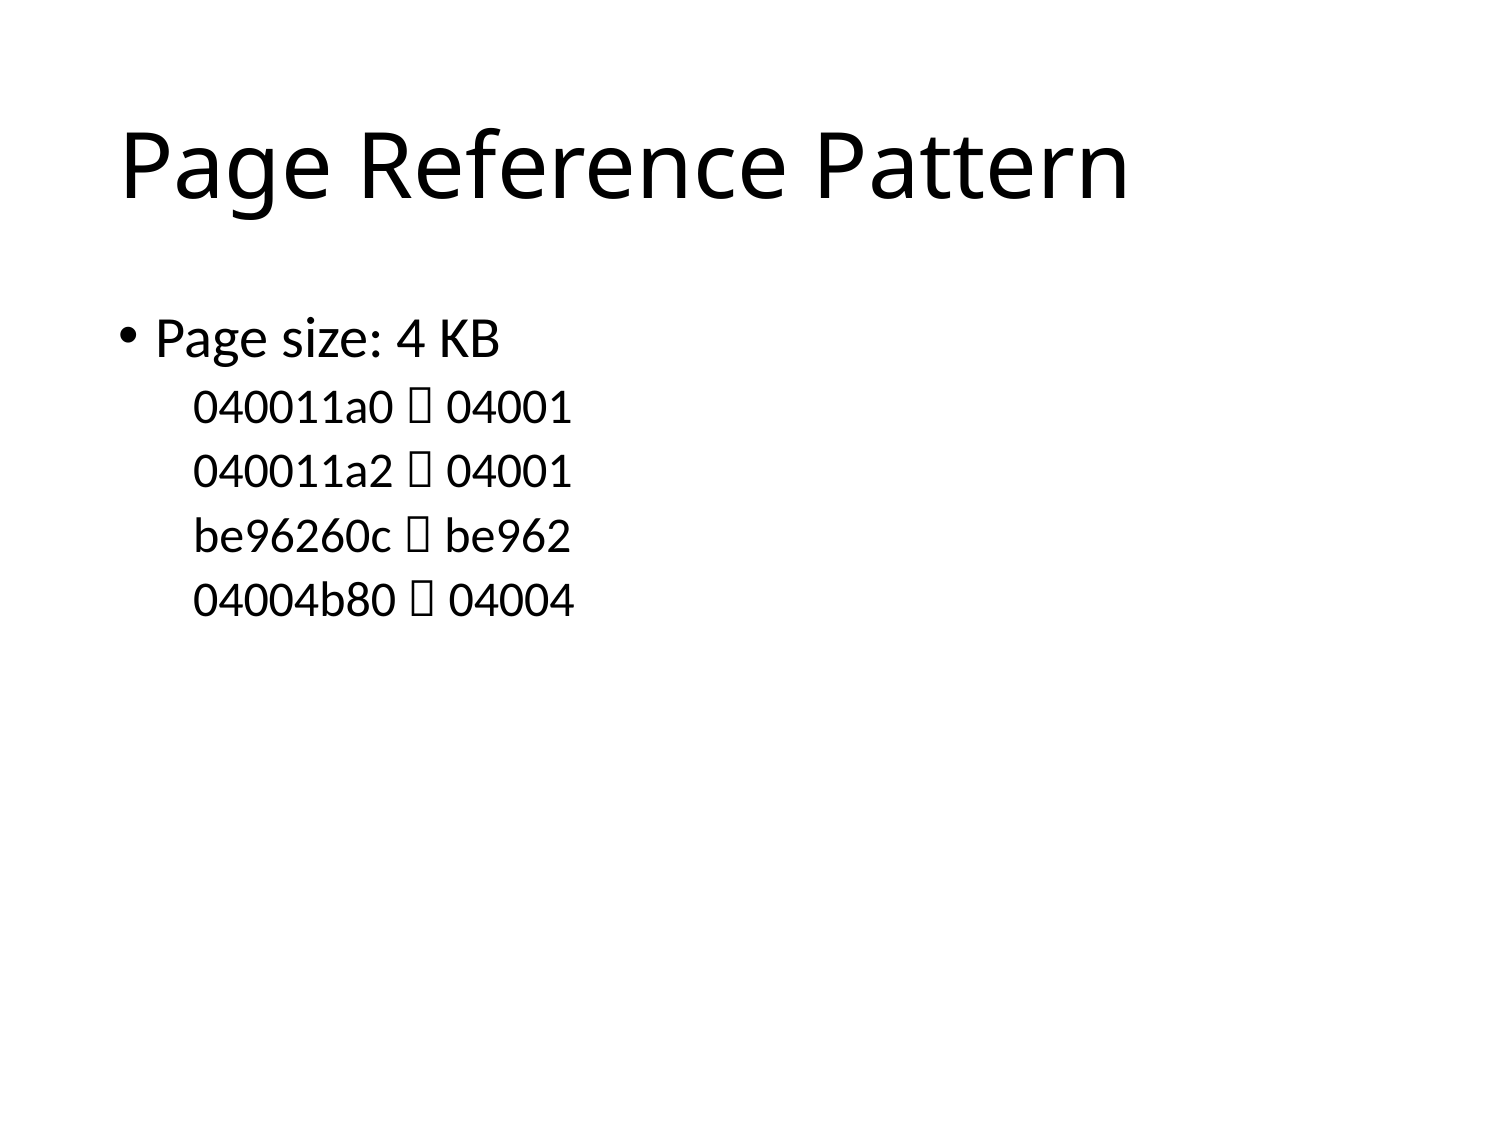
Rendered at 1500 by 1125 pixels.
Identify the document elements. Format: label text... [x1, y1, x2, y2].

list Page size: 4 KB 040011a0  04001 040011a2  04001 be96260c  be962 04004b80  04004 [103, 299, 1397, 1014]
title Page Reference Pattern [103, 59, 1397, 278]
